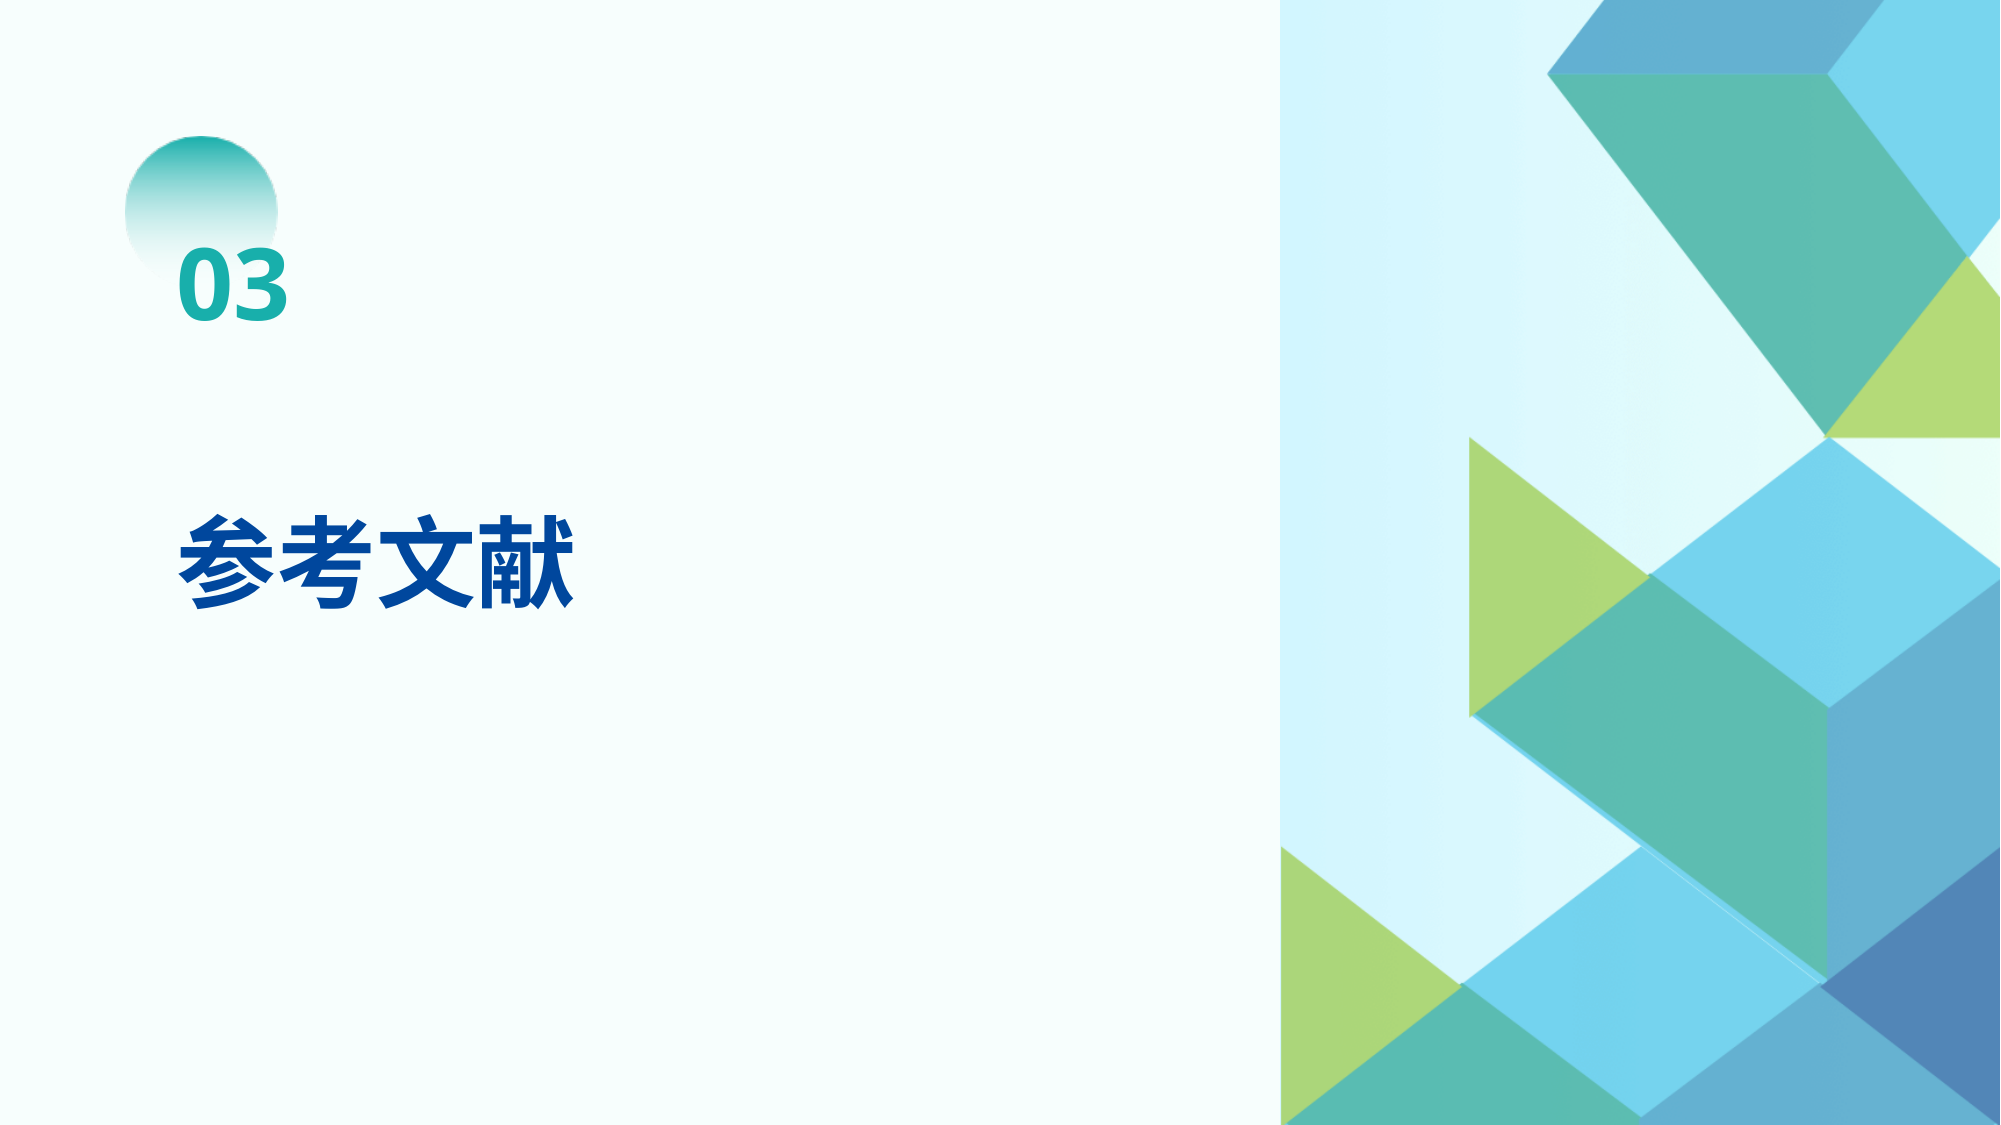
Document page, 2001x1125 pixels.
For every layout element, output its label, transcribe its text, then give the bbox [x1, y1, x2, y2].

picture [1279, 0, 2000, 1125]
text_box 参考文献 [160, 431, 1111, 629]
text_box 03 [160, 151, 1111, 350]
picture [125, 136, 278, 289]
